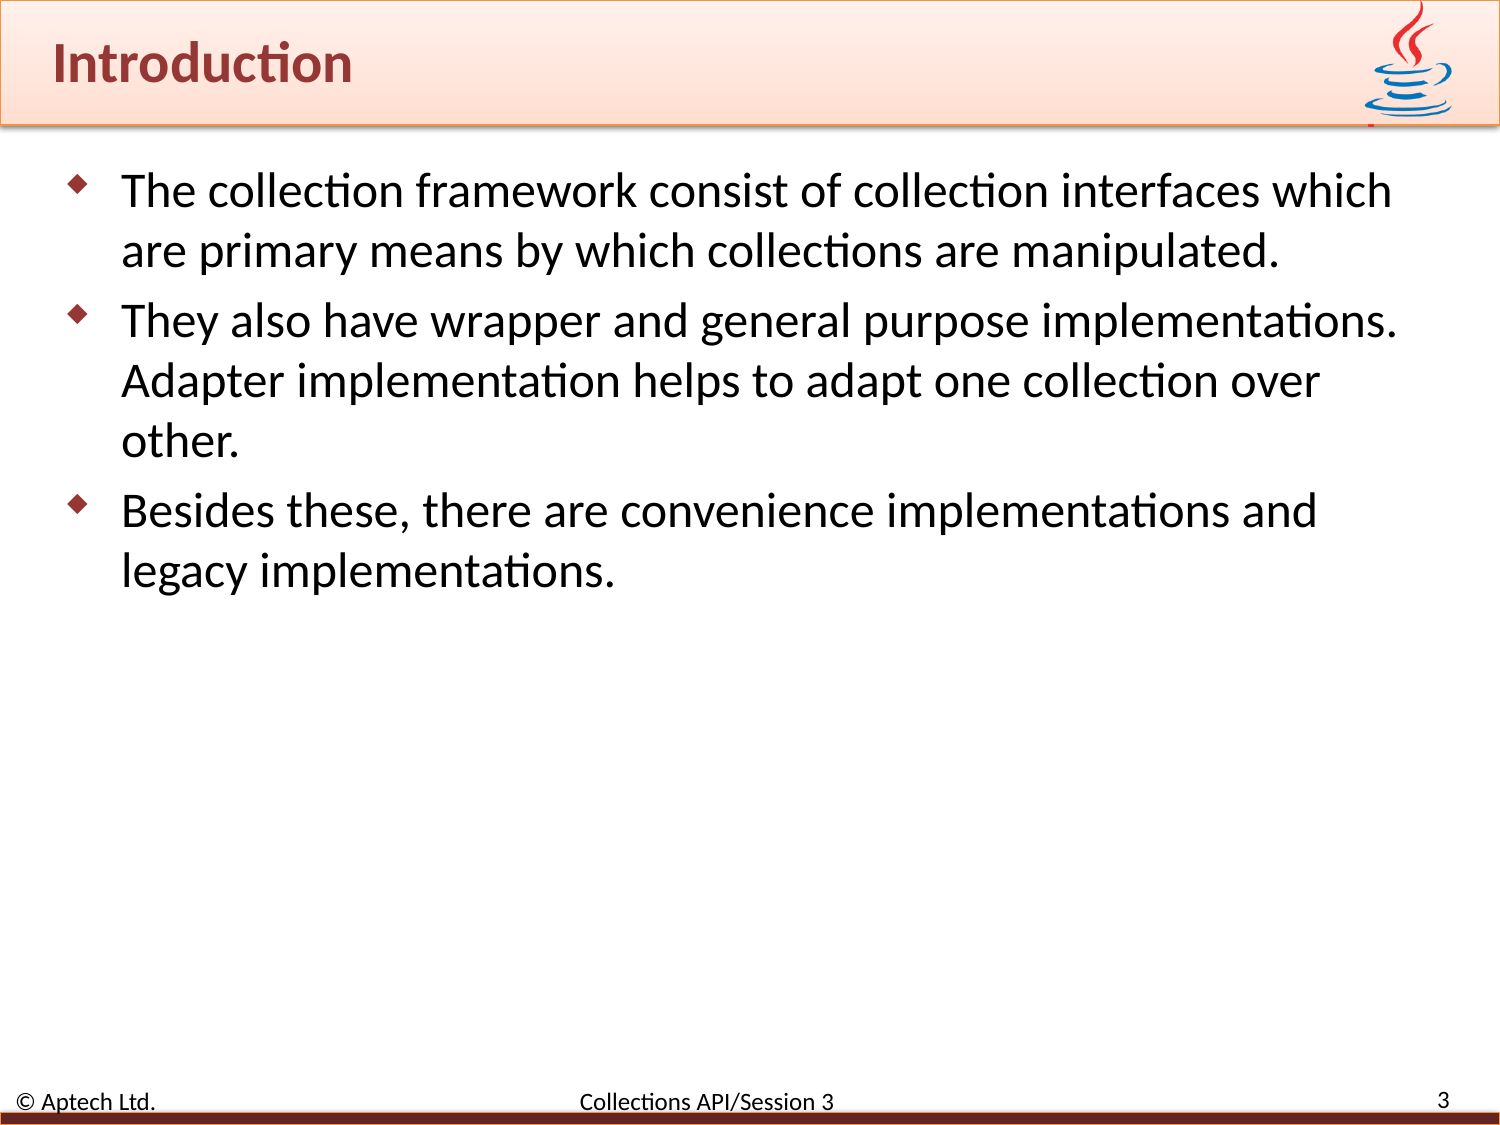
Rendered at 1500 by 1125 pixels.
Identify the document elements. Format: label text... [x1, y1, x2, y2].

list The collection framework consist of collection interfaces which are primary means by which collections are manipulated. They also have wrapper and general purpose implementations. Adapter implementation helps to adapt one collection over other. Besides these, there are convenience implementations and legacy implementations. [49, 149, 1463, 1013]
slide_number 3 [1337, 1084, 1465, 1113]
title Introduction [37, 24, 1288, 93]
picture [1362, 0, 1454, 127]
footer © Aptech Ltd. Collections API/Session 3 [0, 1087, 1325, 1113]
